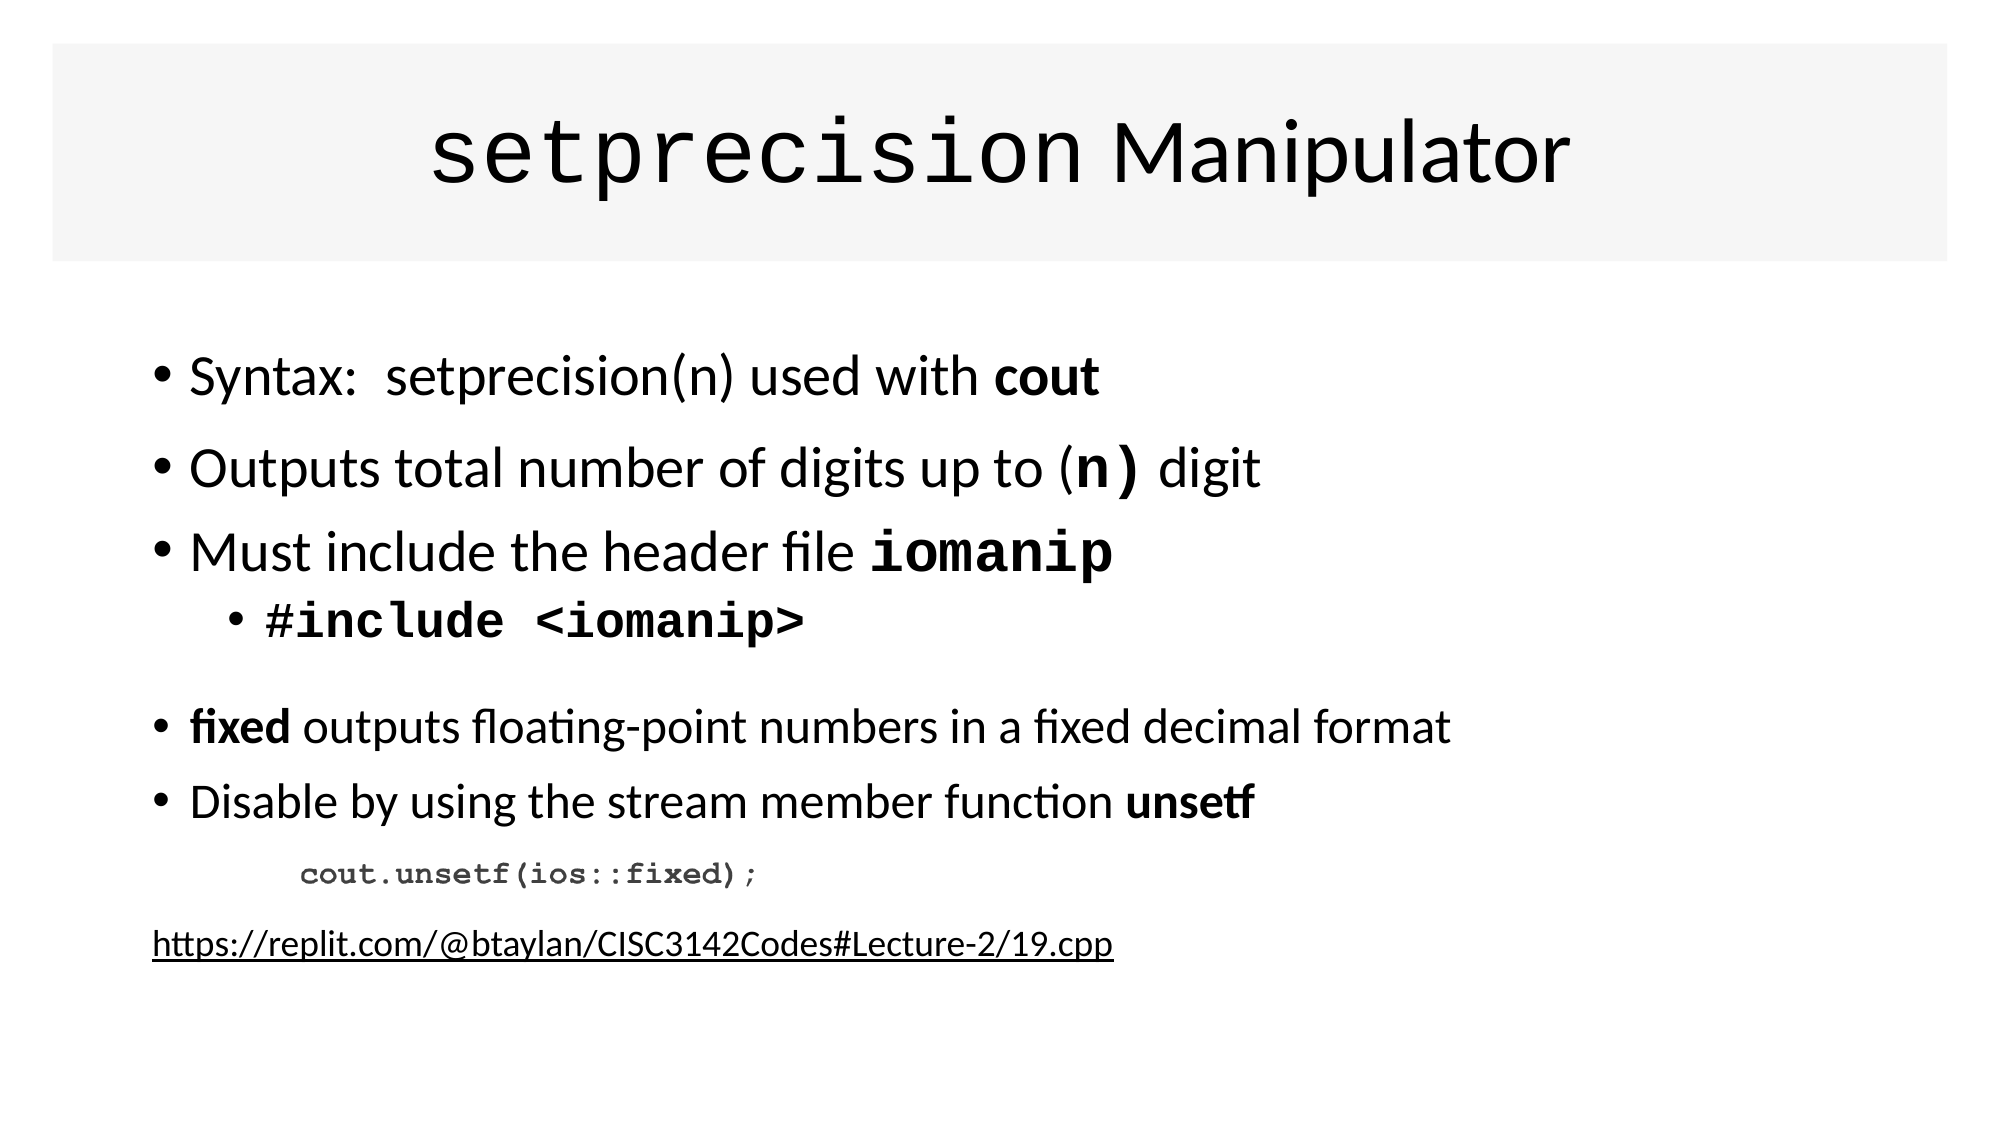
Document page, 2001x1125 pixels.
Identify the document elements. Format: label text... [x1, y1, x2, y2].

title setprecision Manipulator [52, 43, 1948, 262]
text_box https://replit.com/@btaylan/CISC3142Codes#Lecture-2/19.cpp [137, 911, 1138, 972]
picture [288, 857, 778, 898]
list Syntax: setprecision(n) used with cout Outputs total number of digits up to (n) digit Must include the header file iomanip #include <iomanip> [137, 337, 1863, 665]
text_box fixed outputs floating-point numbers in a fixed decimal format Disable by using the stream member function unsetf [137, 693, 1609, 849]
